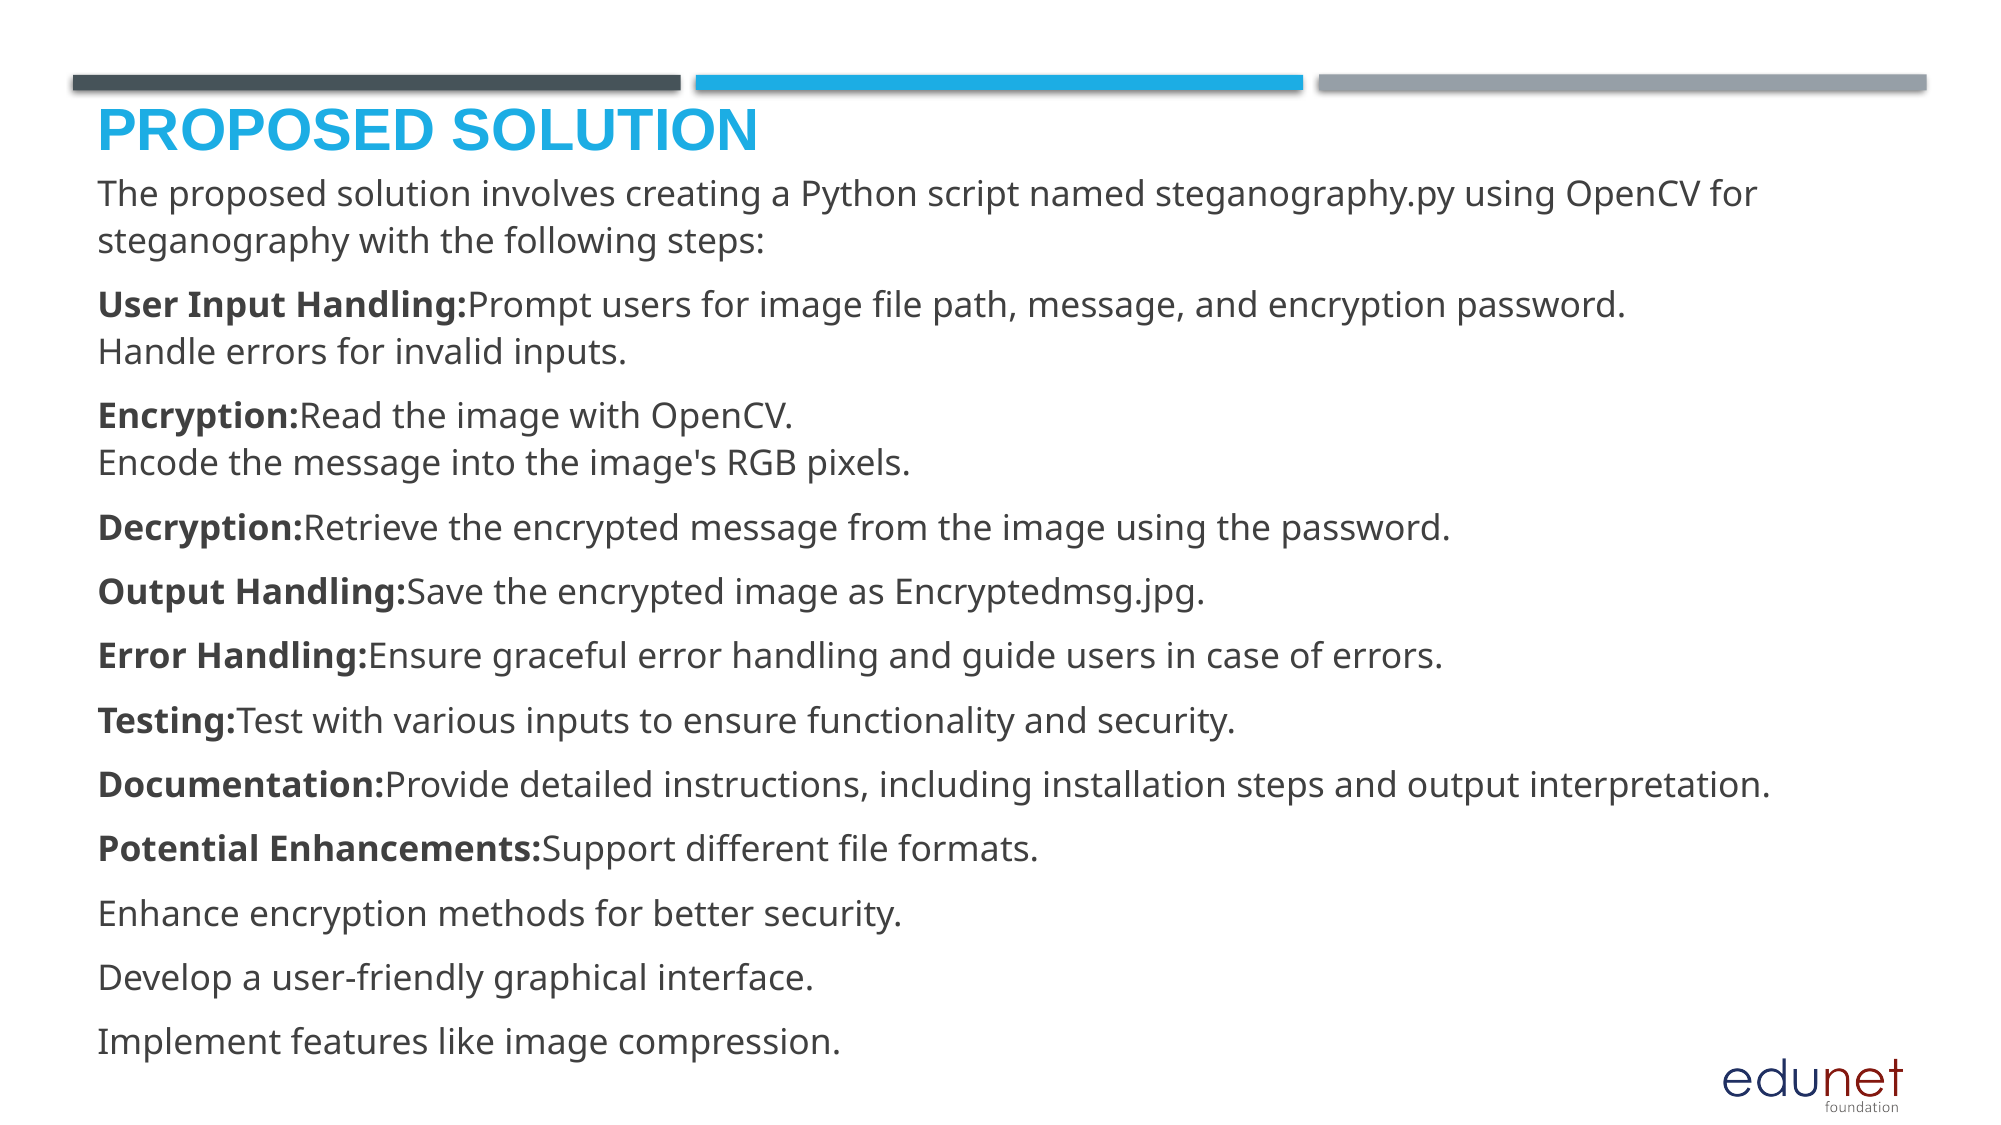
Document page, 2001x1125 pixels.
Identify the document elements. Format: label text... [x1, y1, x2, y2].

text_box Proposed Solution [82, 82, 1892, 170]
text_box The proposed solution involves creating a Python script named steganography.py using OpenCV for steganography with the following steps: User Input Handling:Prompt users for image file path, message, and encryption password. Handle errors for invalid inputs. Encryption:Read the image with OpenCV. Encode the message into the image's RGB pixels. Decryption:Retrieve the encrypted message from the image using the password. Output Handling:Save the encrypted image as Encryptedmsg.jpg. Error Handling:Ensure graceful error handling and guide users in case of errors. Testing:Test with various inputs to ensure functionality and security. Documentation:Provide detailed instructions, including installation steps and output interpretation. Potential Enhancements:Support different file formats. Enhance encryption methods for better security. Develop a user-friendly graphical interface. Implement features like image compression. [82, 318, 1988, 1125]
